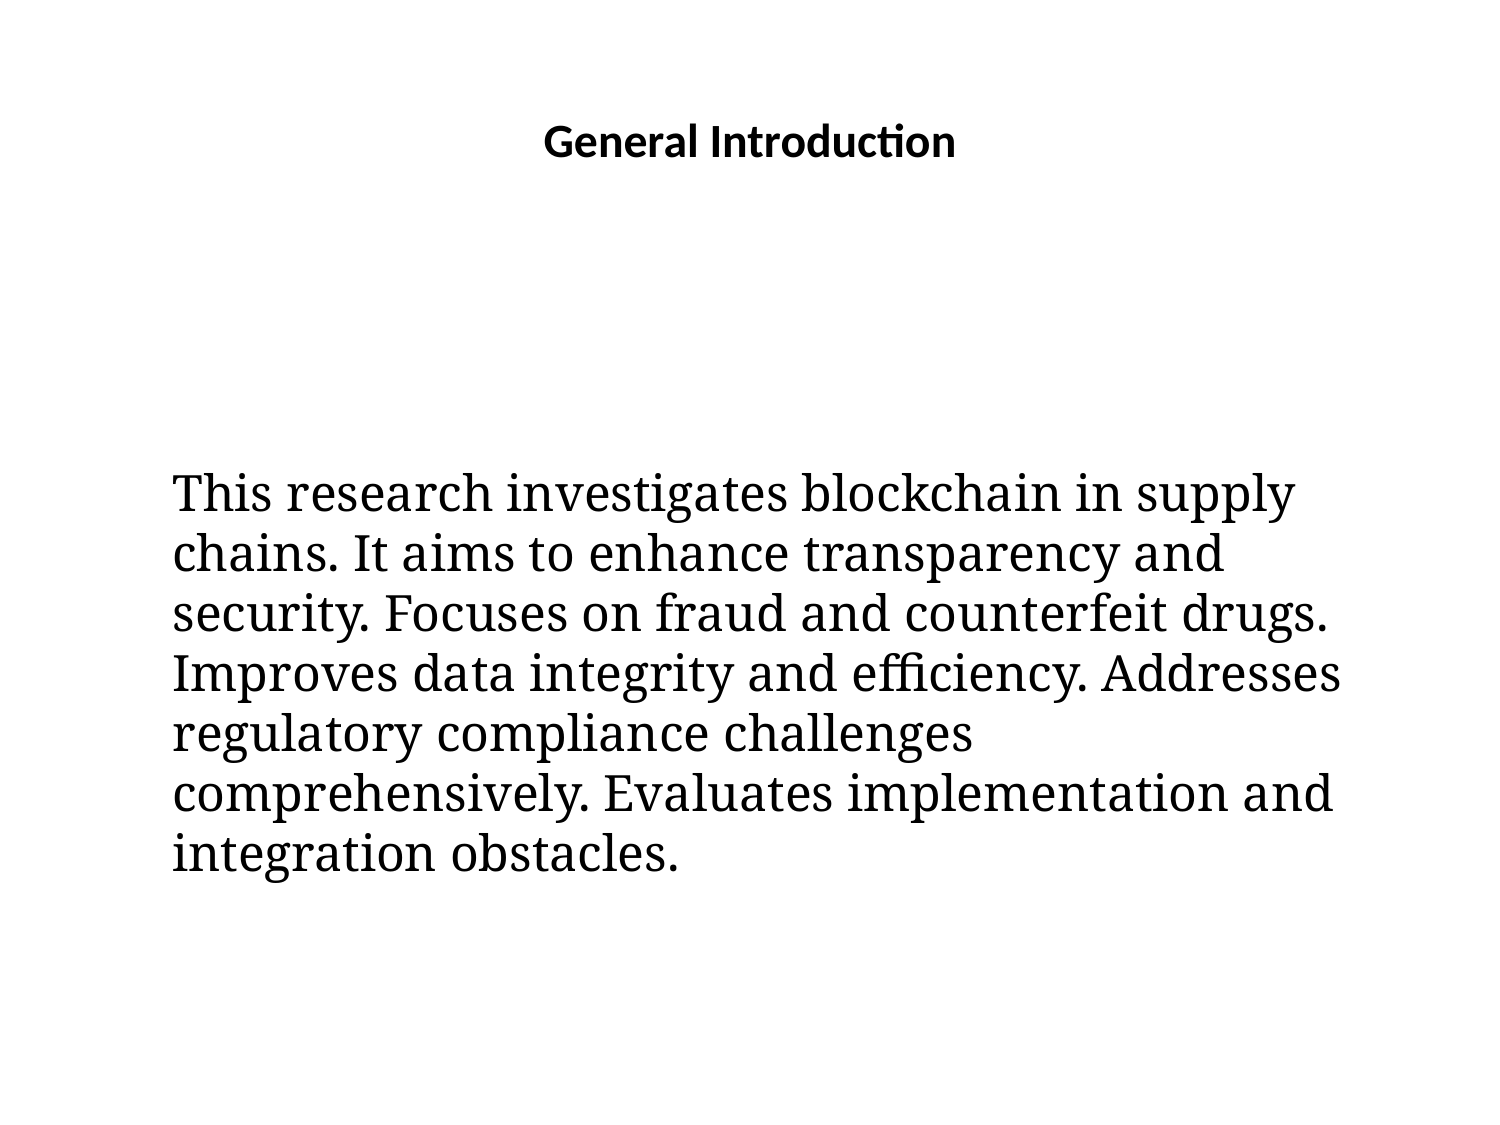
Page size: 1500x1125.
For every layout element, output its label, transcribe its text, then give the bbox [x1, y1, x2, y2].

title General Introduction [75, 45, 1425, 233]
list This research investigates blockchain in supply chains. It aims to enhance transparency and security. Focuses on fraud and counterfeit drugs. Improves data integrity and efficiency. Addresses regulatory compliance challenges comprehensively. Evaluates implementation and integration obstacles. [150, 454, 1413, 888]
